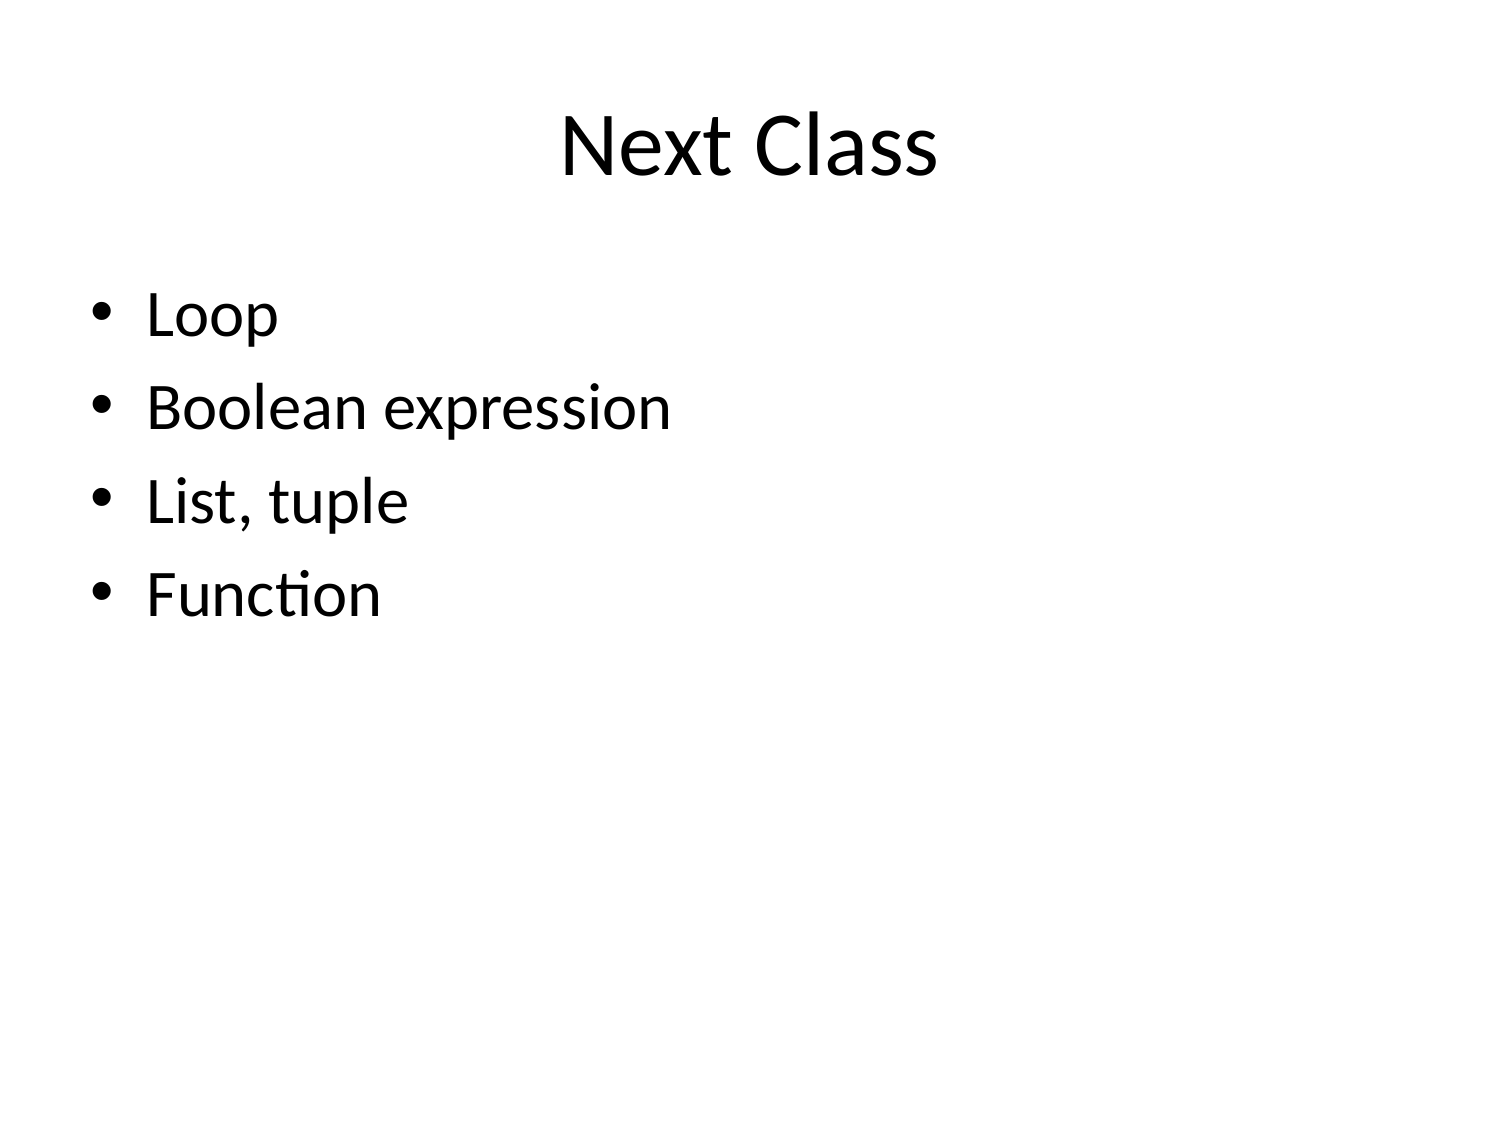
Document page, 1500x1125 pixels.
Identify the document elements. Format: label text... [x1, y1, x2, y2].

title Next Class [75, 45, 1425, 233]
list Loop Boolean expression List, tuple Function [75, 262, 1425, 1005]
